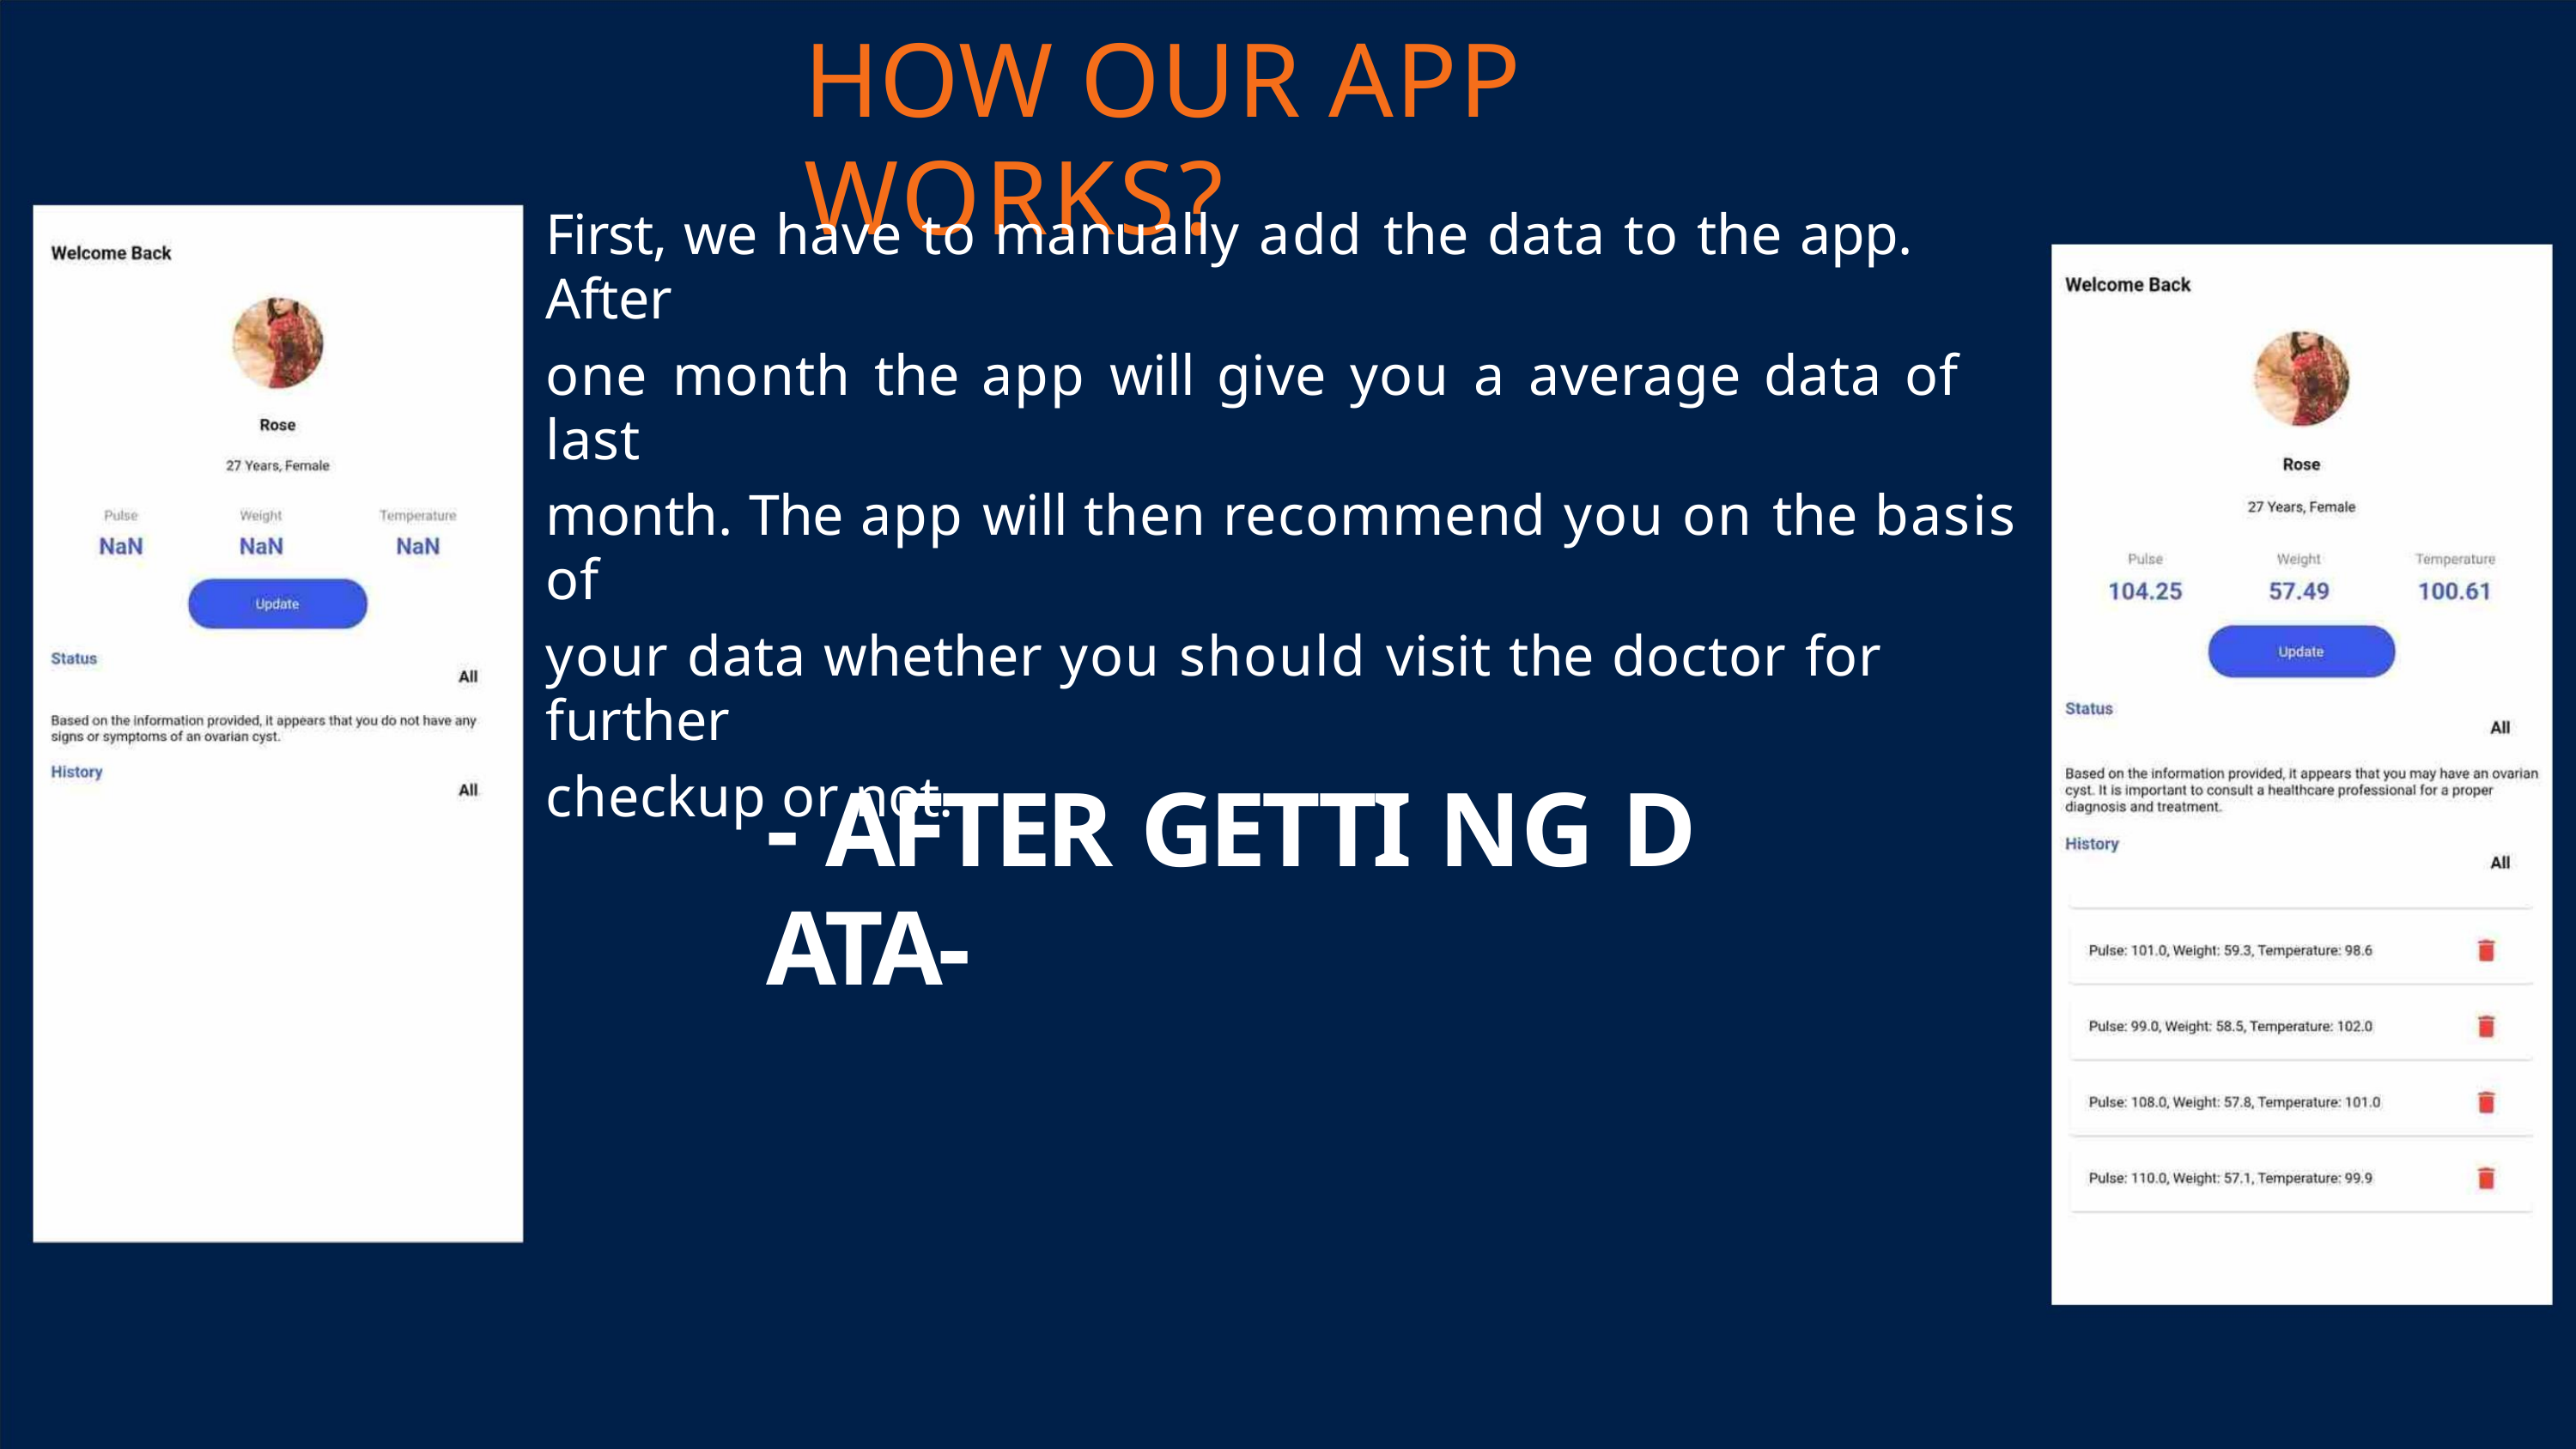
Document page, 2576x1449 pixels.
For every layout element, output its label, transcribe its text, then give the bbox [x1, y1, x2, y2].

text_box HOW OUR APP WORKS? [804, 18, 1883, 201]
text_box [0, 0, 2576, 1449]
text_box - AFTER GETTI NG D ATA- [766, 768, 1843, 1006]
text_box First, we have to manually add the data to the app. After one month the app will give you a average data of last month. The app will then recommend you on the basis of your data whether you should visit the doctor for further checkup or not. [545, 201, 2053, 828]
